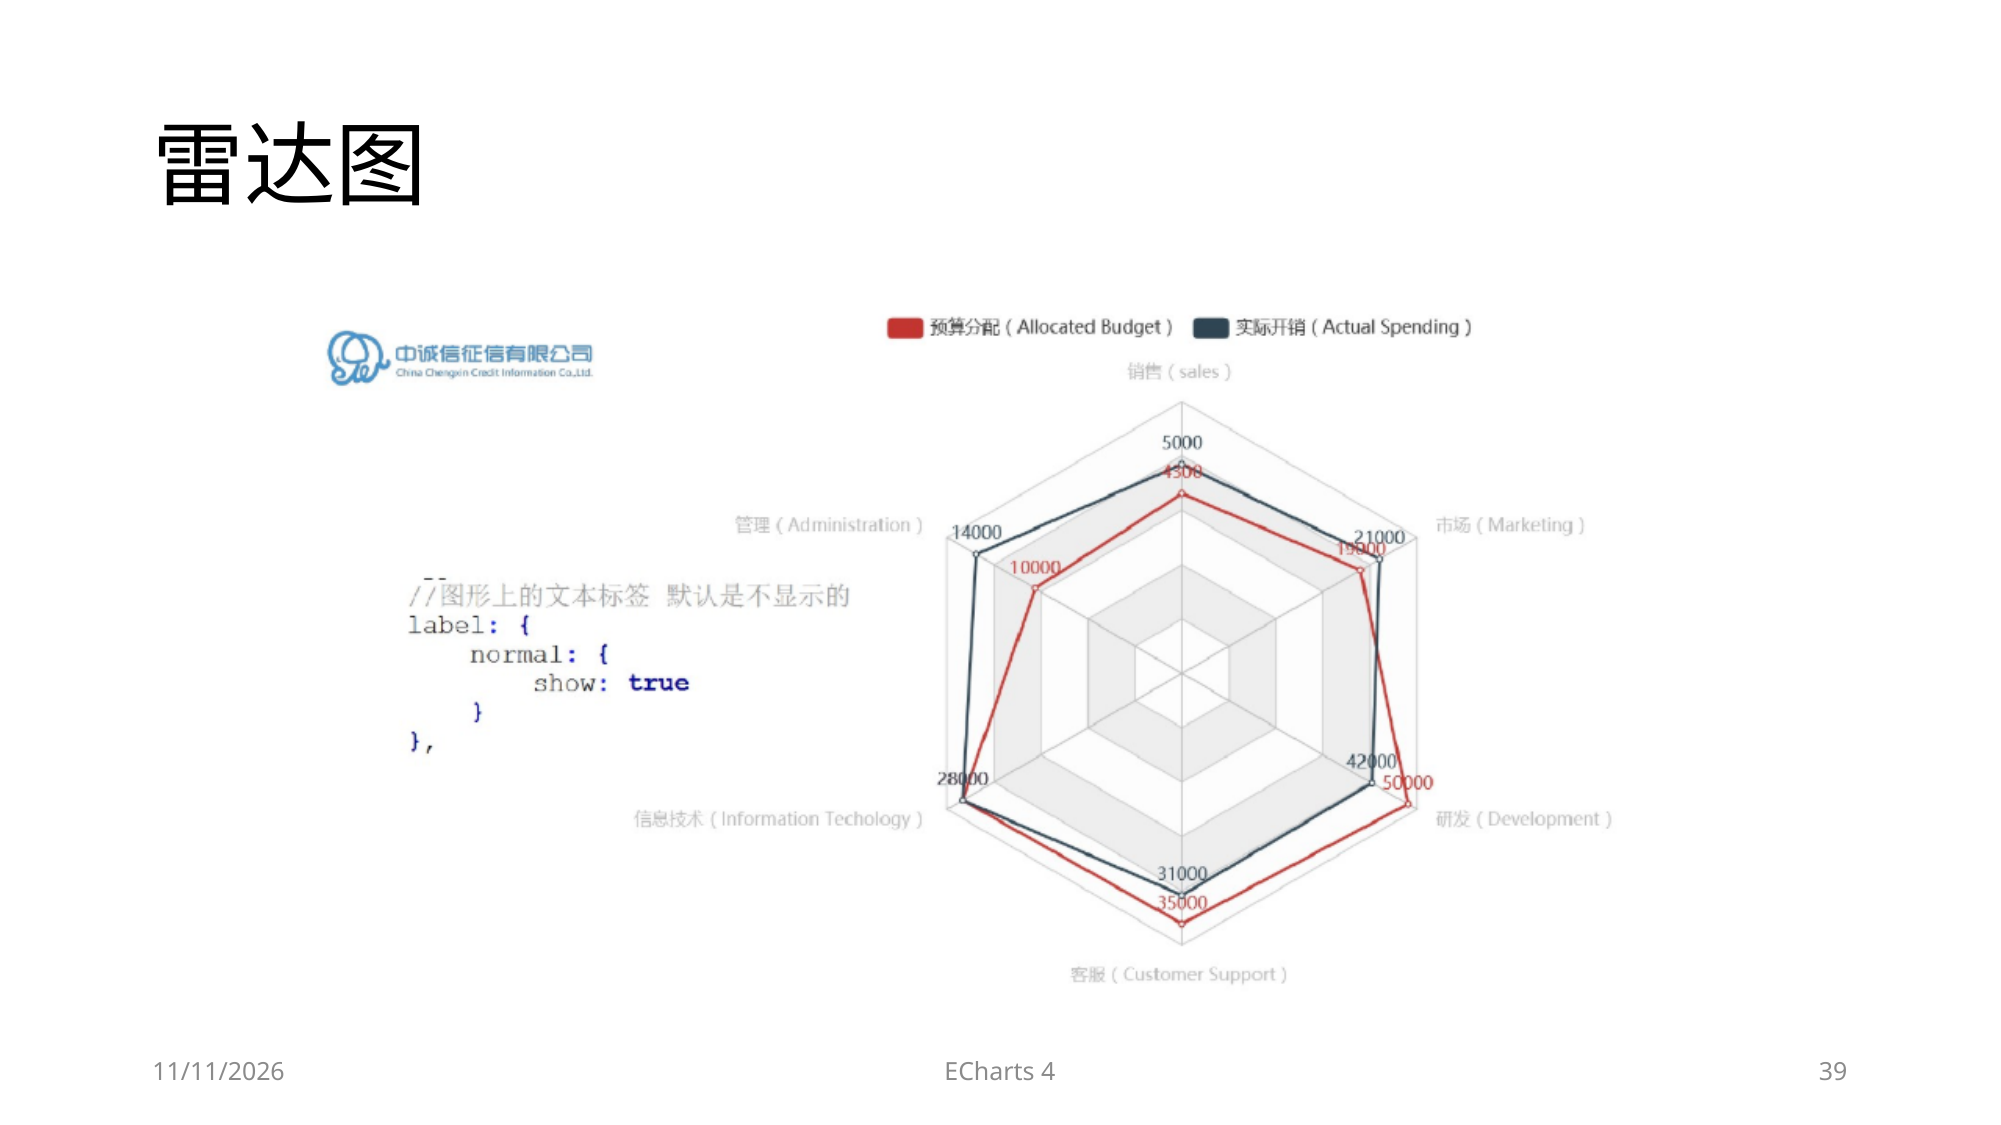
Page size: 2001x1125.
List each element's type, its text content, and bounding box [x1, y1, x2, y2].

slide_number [137, 1042, 588, 1103]
slide_number 39 [1412, 1042, 1863, 1103]
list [307, 314, 1693, 998]
title 雷达图 [137, 59, 1863, 278]
footer ECharts 4 [662, 1042, 1338, 1103]
